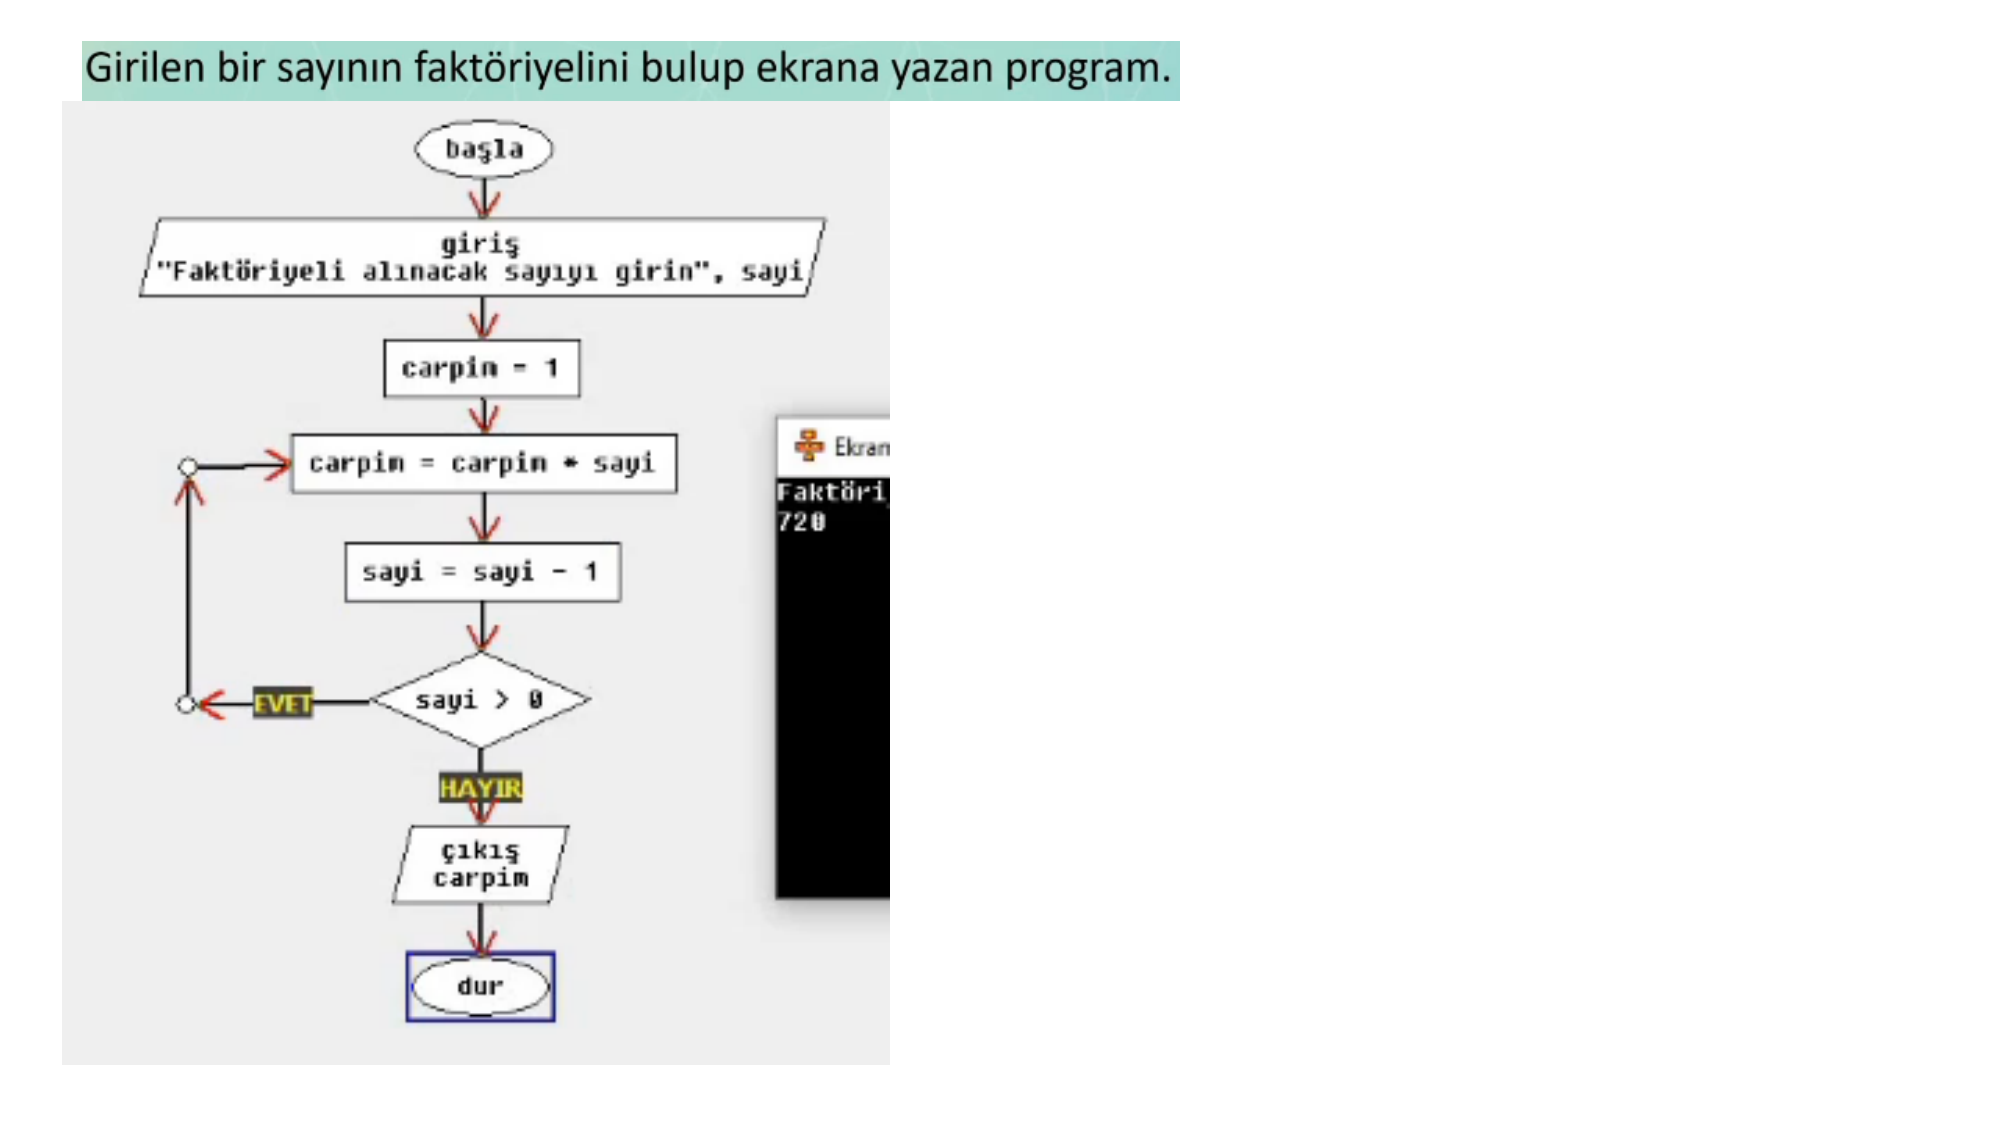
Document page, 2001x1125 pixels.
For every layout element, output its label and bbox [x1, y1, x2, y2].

picture [61, 41, 1180, 1065]
